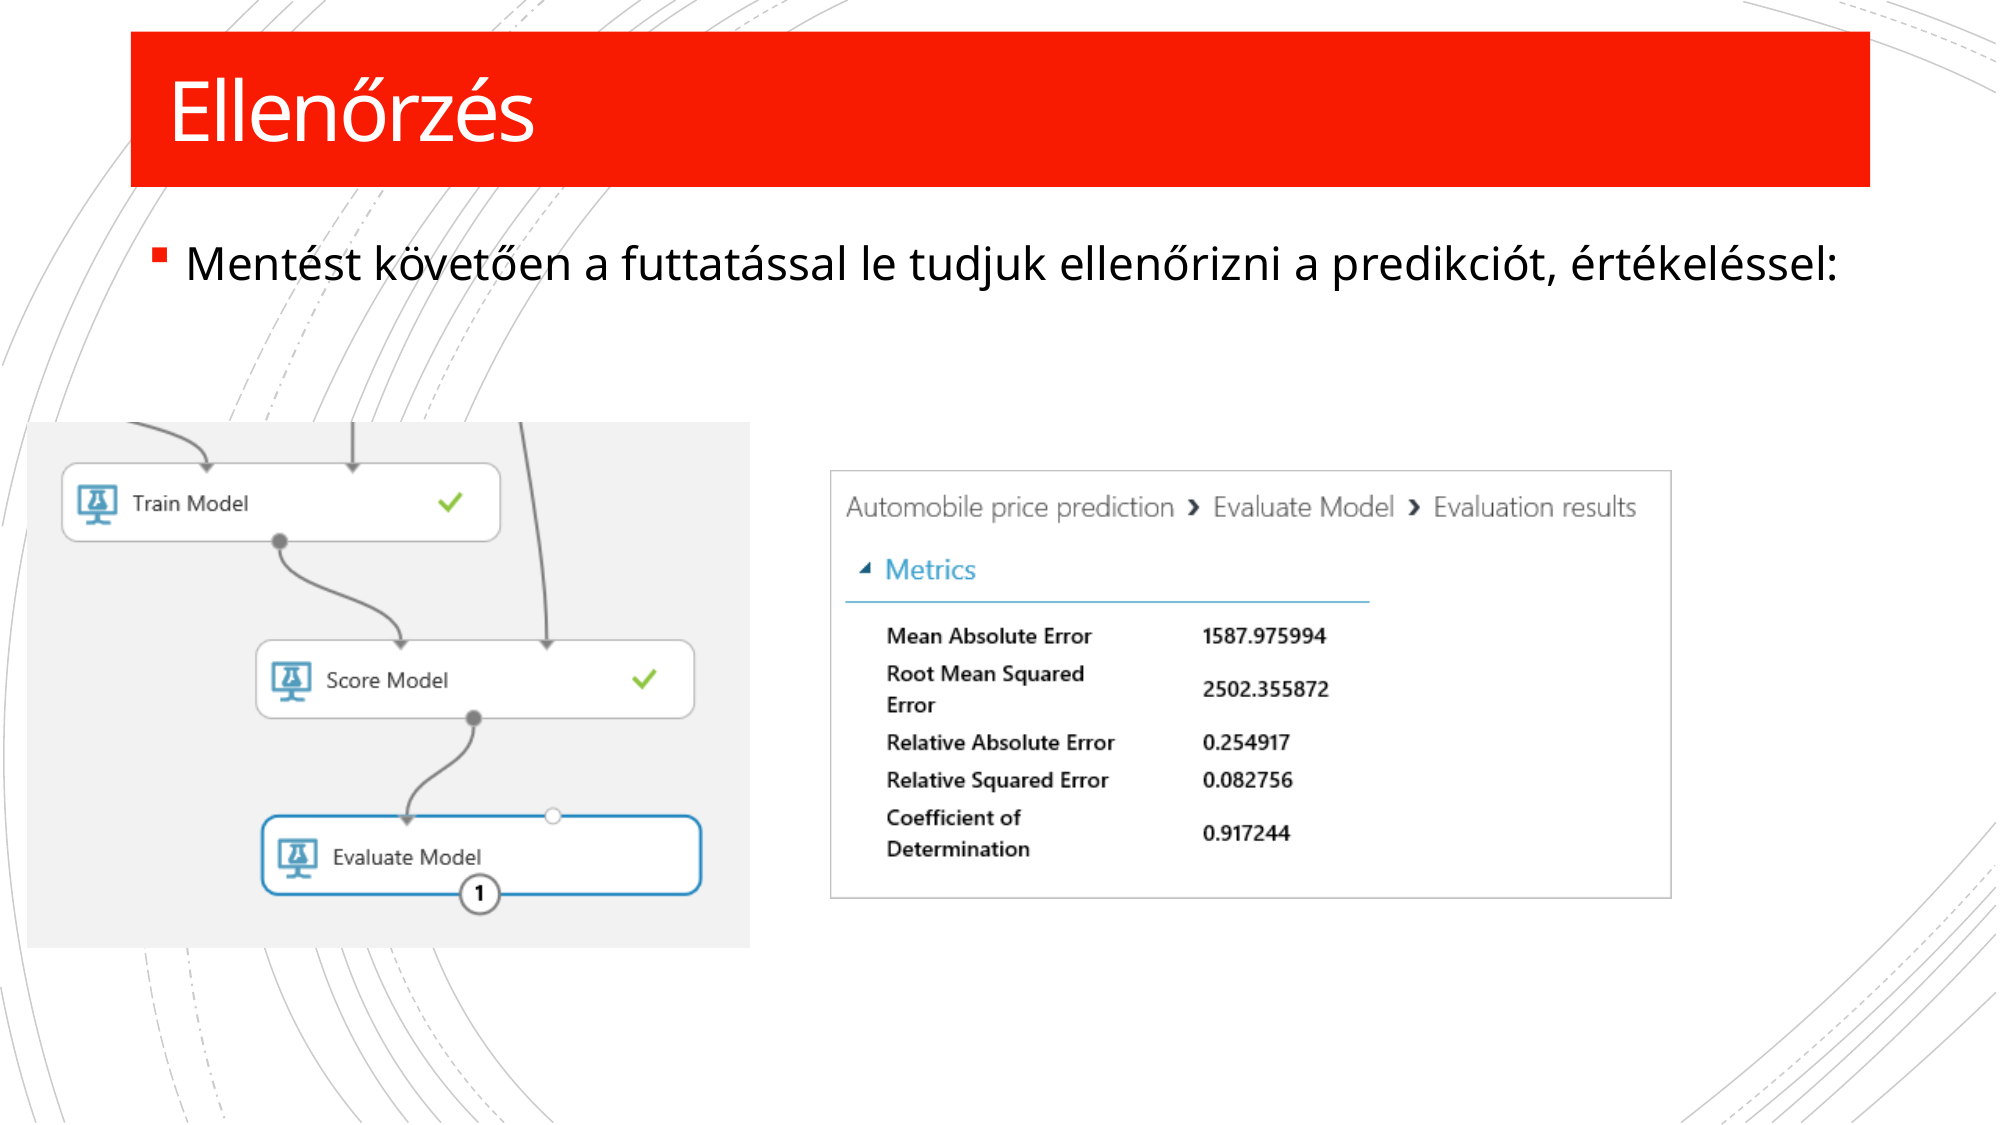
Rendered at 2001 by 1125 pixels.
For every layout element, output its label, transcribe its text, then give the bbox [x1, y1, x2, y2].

title Ellenőrzés [129, 17, 1701, 215]
picture [830, 470, 1672, 900]
picture [26, 422, 750, 948]
list Mentést követően a futtatással le tudjuk ellenőrizni a predikciót, értékeléssel: [133, 215, 1871, 993]
